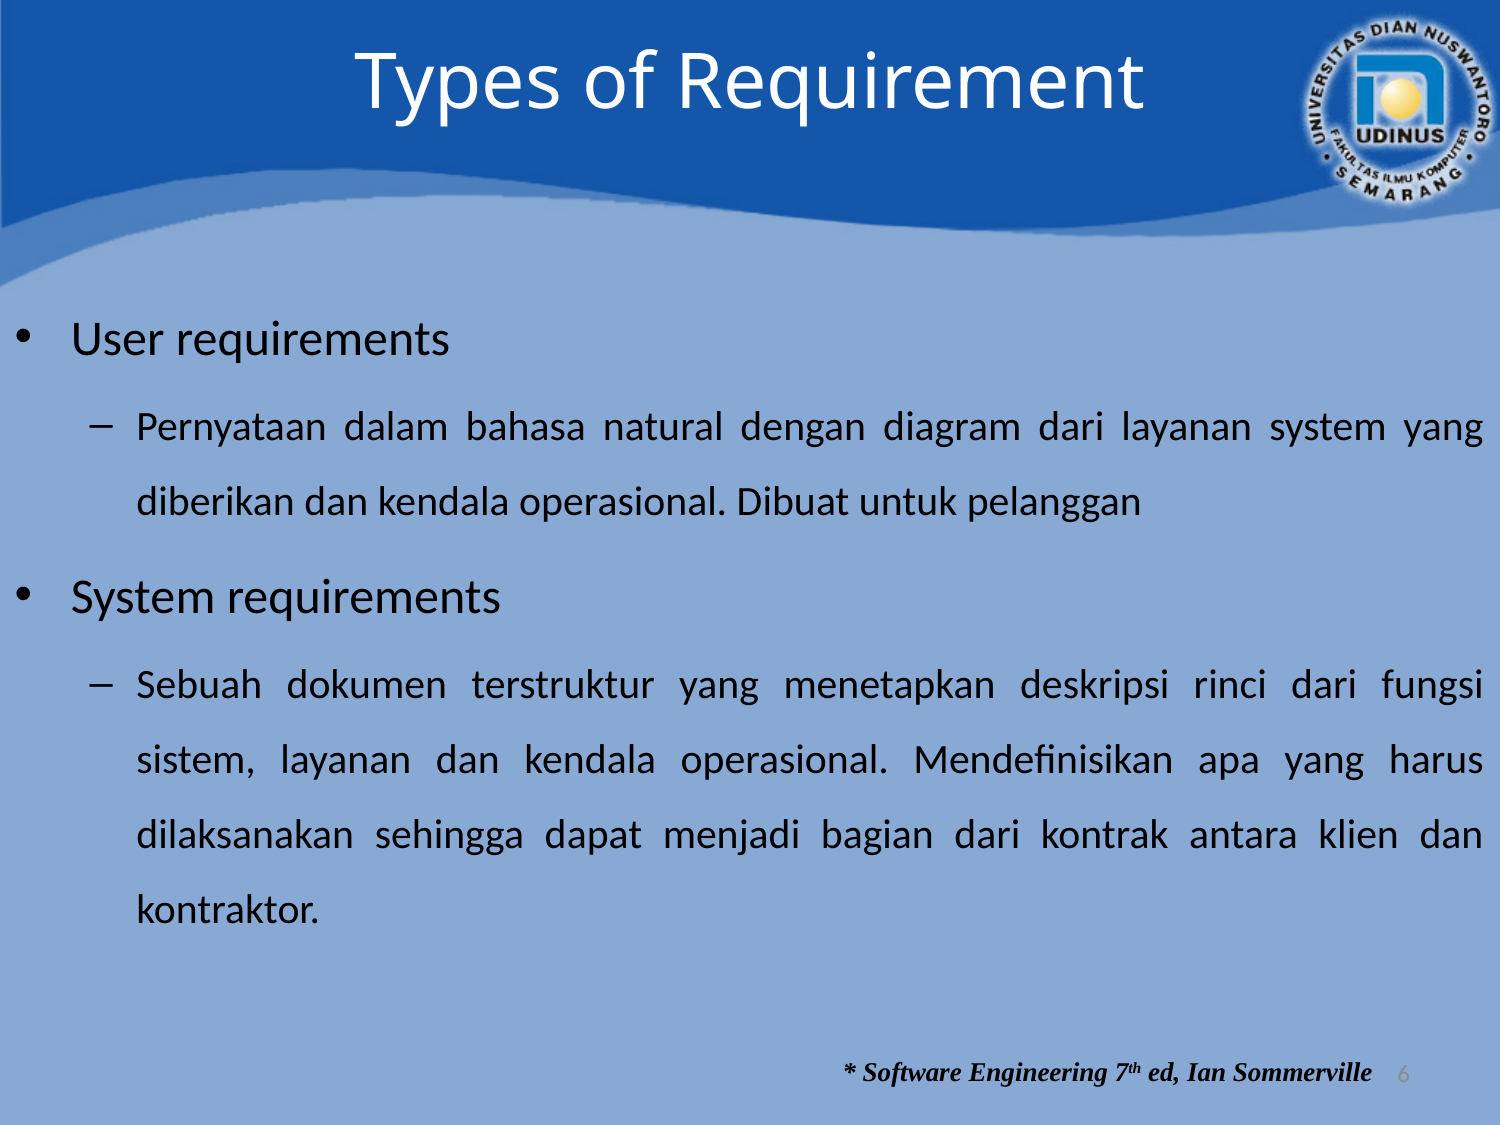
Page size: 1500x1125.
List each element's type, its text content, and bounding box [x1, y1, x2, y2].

text_box * Software Engineering 7th ed, Ian Sommerville [828, 1049, 1074, 1096]
picture [0, 955, 1500, 1125]
list User requirements Pernyataan dalam bahasa natural dengan diagram dari layanan system yang diberikan dan kendala operasional. Dibuat untuk pelanggan System requirements Sebuah dokumen terstruktur yang menetapkan deskripsi rinci dari fungsi sistem, layanan dan kendala operasional. Mendefinisikan apa yang harus dilaksanakan sehingga dapat menjadi bagian dari kontrak antara klien dan kontraktor. [0, 267, 1500, 955]
title Types of Requirement [75, 5, 1425, 149]
slide_number 6 [1074, 1042, 1425, 1103]
picture [0, 0, 1500, 267]
